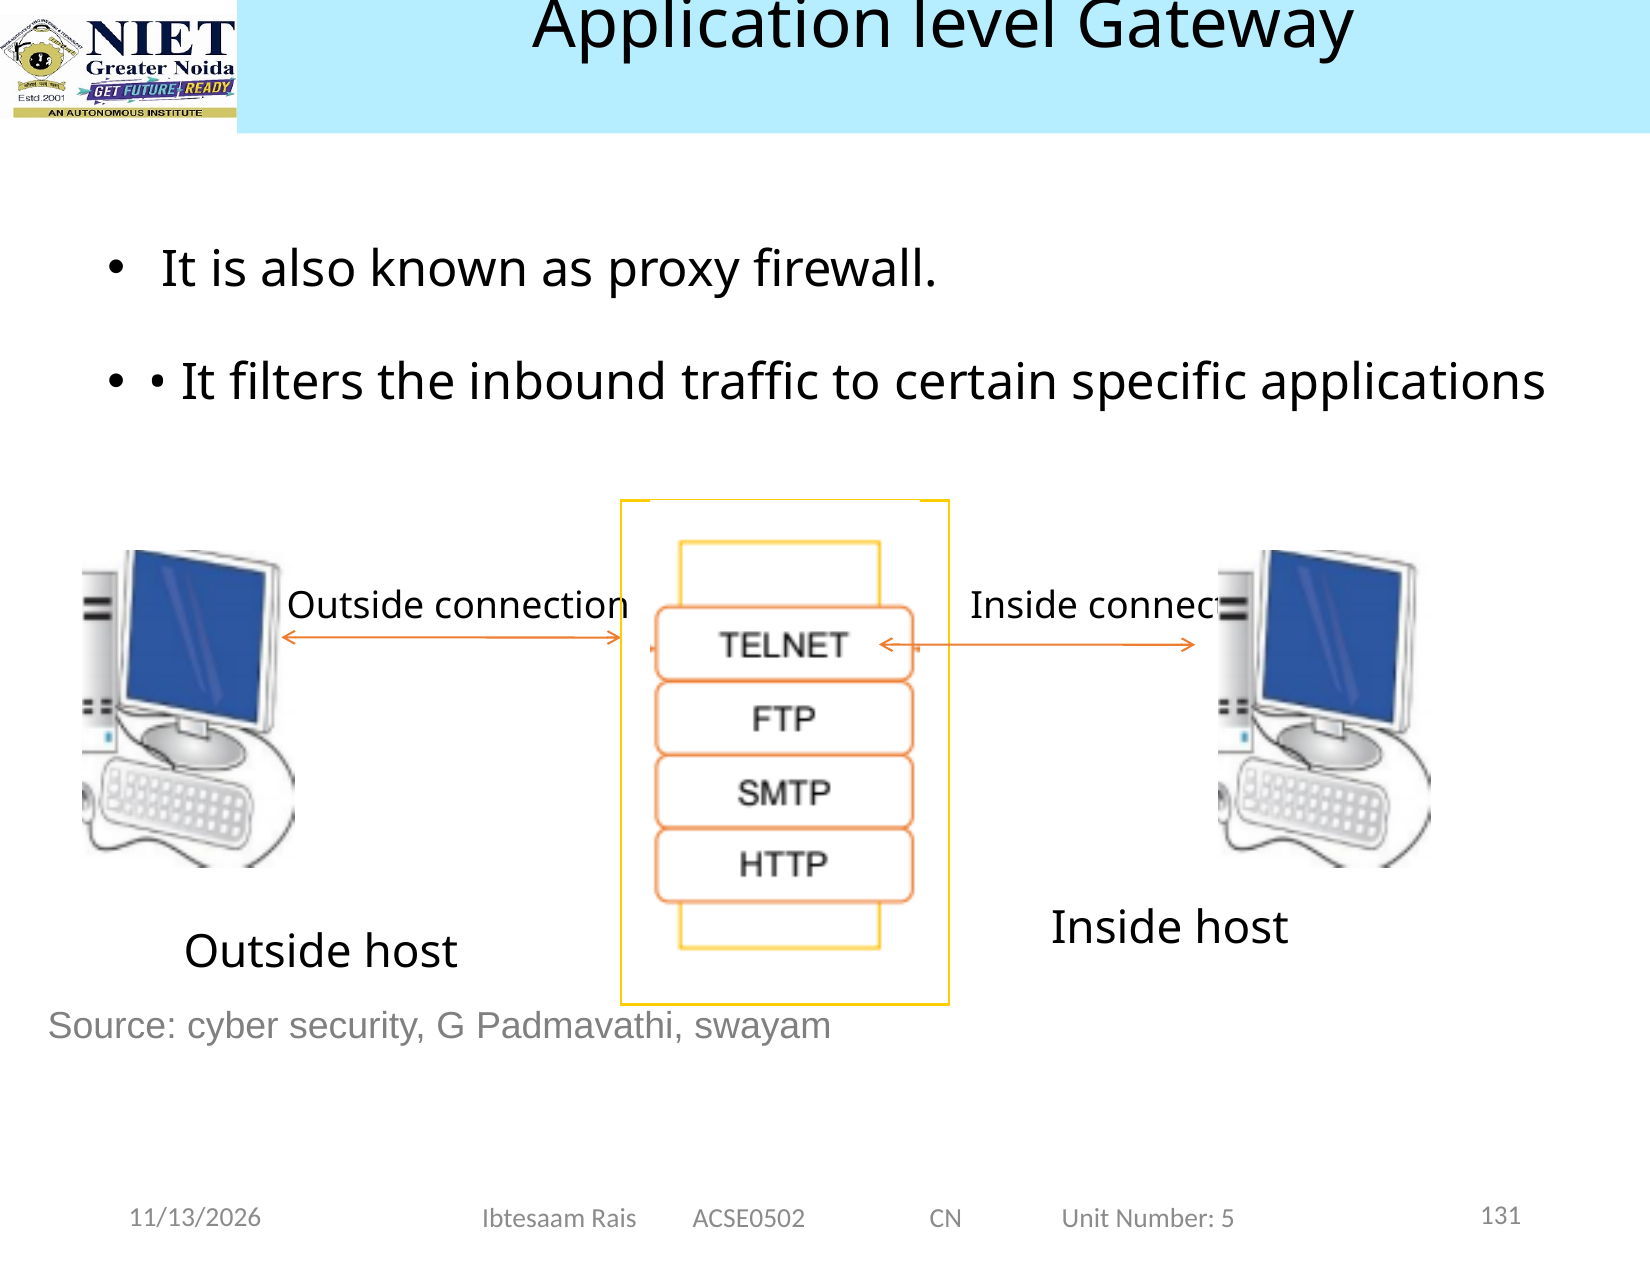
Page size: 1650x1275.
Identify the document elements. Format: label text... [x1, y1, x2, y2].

picture [82, 550, 295, 868]
text_box Outside connection [295, 574, 620, 634]
picture [650, 500, 920, 969]
picture [1218, 550, 1431, 868]
text_box Outside host [168, 914, 473, 984]
text_box Source: cyber security, G Padmavathi, swayam [32, 994, 847, 1054]
slide_number 131 [1433, 1179, 1537, 1248]
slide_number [113, 1181, 300, 1250]
picture [0, 0, 237, 146]
footer Ibtesaam Rais ACSE0502 CN Unit Number: 5 [405, 1184, 1314, 1250]
text_box Inside connection [955, 574, 1218, 634]
title Application level Gateway [236, 0, 1650, 134]
text_box Inside host [1036, 890, 1304, 961]
text_box [620, 499, 950, 1005]
list It is also known as proxy firewall. • It filters the inbound traffic to certain specific applications [92, 198, 1585, 420]
